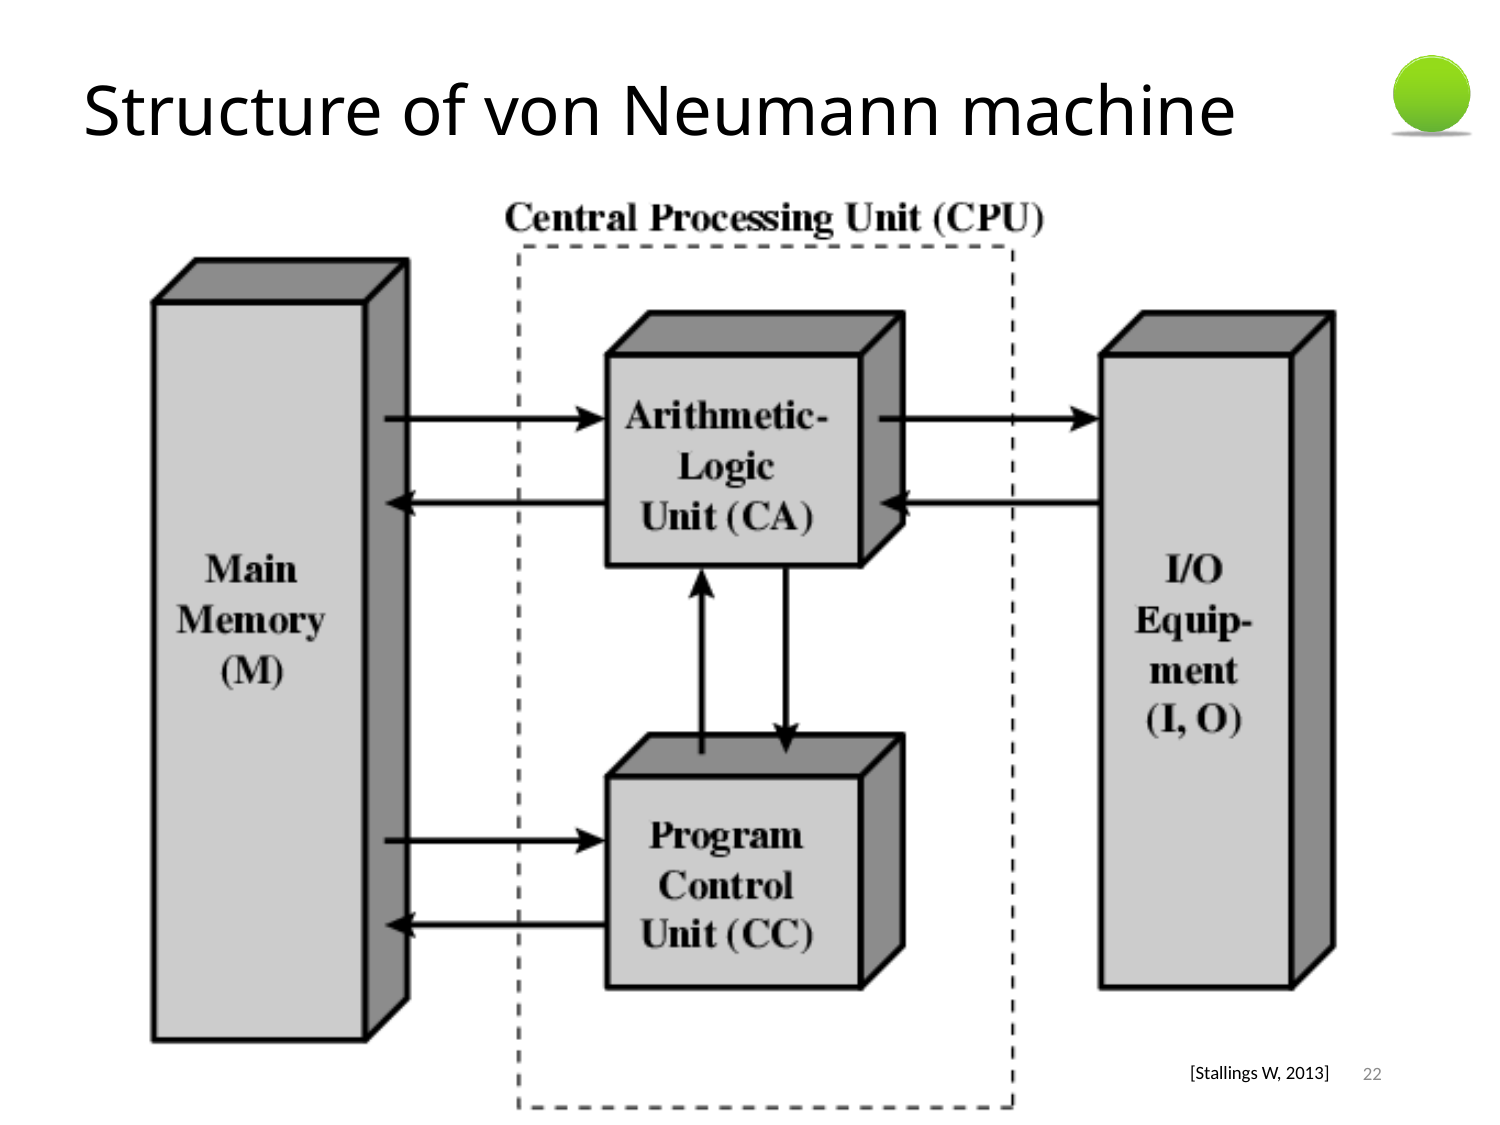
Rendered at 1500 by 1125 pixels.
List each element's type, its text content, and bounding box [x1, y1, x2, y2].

slide_number 22 [1350, 1042, 1397, 1103]
title Structure of von Neumann machine [68, 19, 1419, 207]
text_box [Stallings W, 2013] [1350, 1053, 1388, 1091]
picture [137, 187, 1350, 1119]
picture [1389, 54, 1473, 138]
